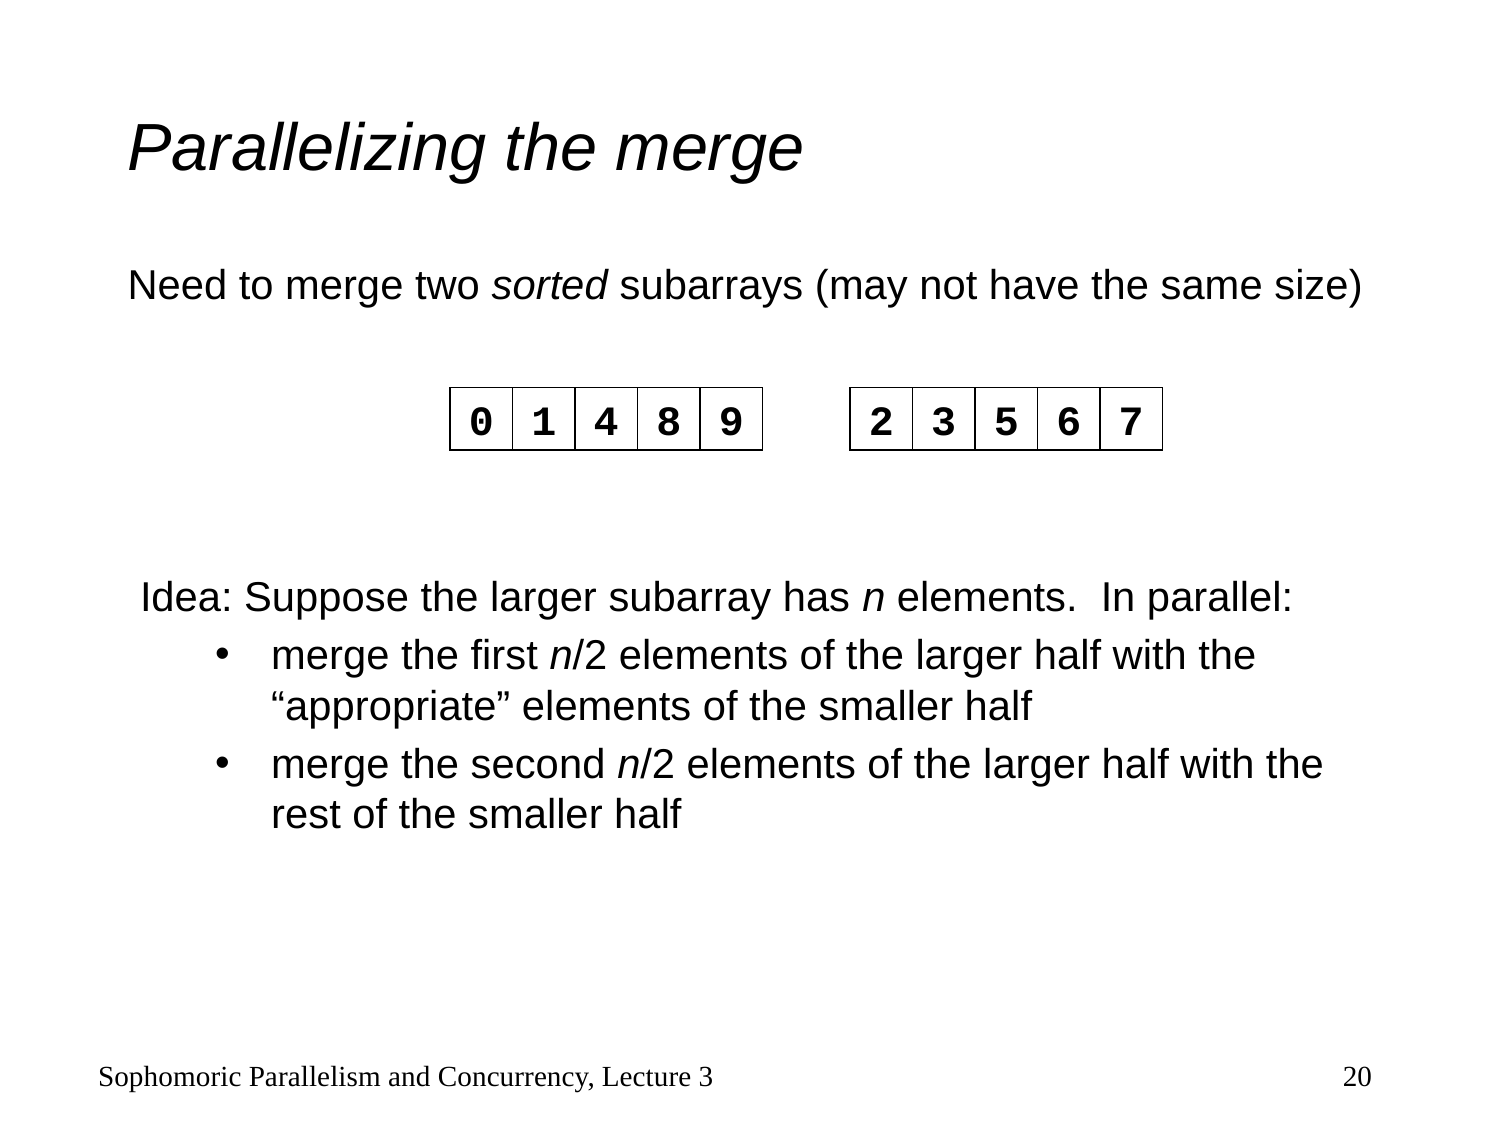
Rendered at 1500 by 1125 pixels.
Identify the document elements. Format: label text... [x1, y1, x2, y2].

text_box 6 [1037, 387, 1099, 450]
slide_number 20 [1074, 1049, 1388, 1125]
footer Sophomoric Parallelism and Concurrency, Lecture 3 [74, 1049, 738, 1125]
text_box Idea: Suppose the larger subarray has n elements. In parallel: merge the first n/2 elements of the larger half with the “appropriate” elements of the smaller half merge the second n/2 elements of the larger half with the rest of the smaller half [124, 562, 1400, 925]
text_box 8 [637, 387, 699, 450]
text_box 3 [912, 387, 974, 450]
text_box 0 [449, 387, 512, 450]
title Parallelizing the merge [112, 49, 1388, 238]
list Need to merge two sorted subarrays (may not have the same size) [112, 249, 1388, 351]
text_box 1 [512, 387, 574, 450]
text_box 9 [699, 387, 763, 450]
text_box 5 [974, 387, 1037, 450]
text_box 4 [574, 387, 637, 450]
text_box 2 [849, 387, 912, 450]
text_box 7 [1099, 387, 1163, 450]
